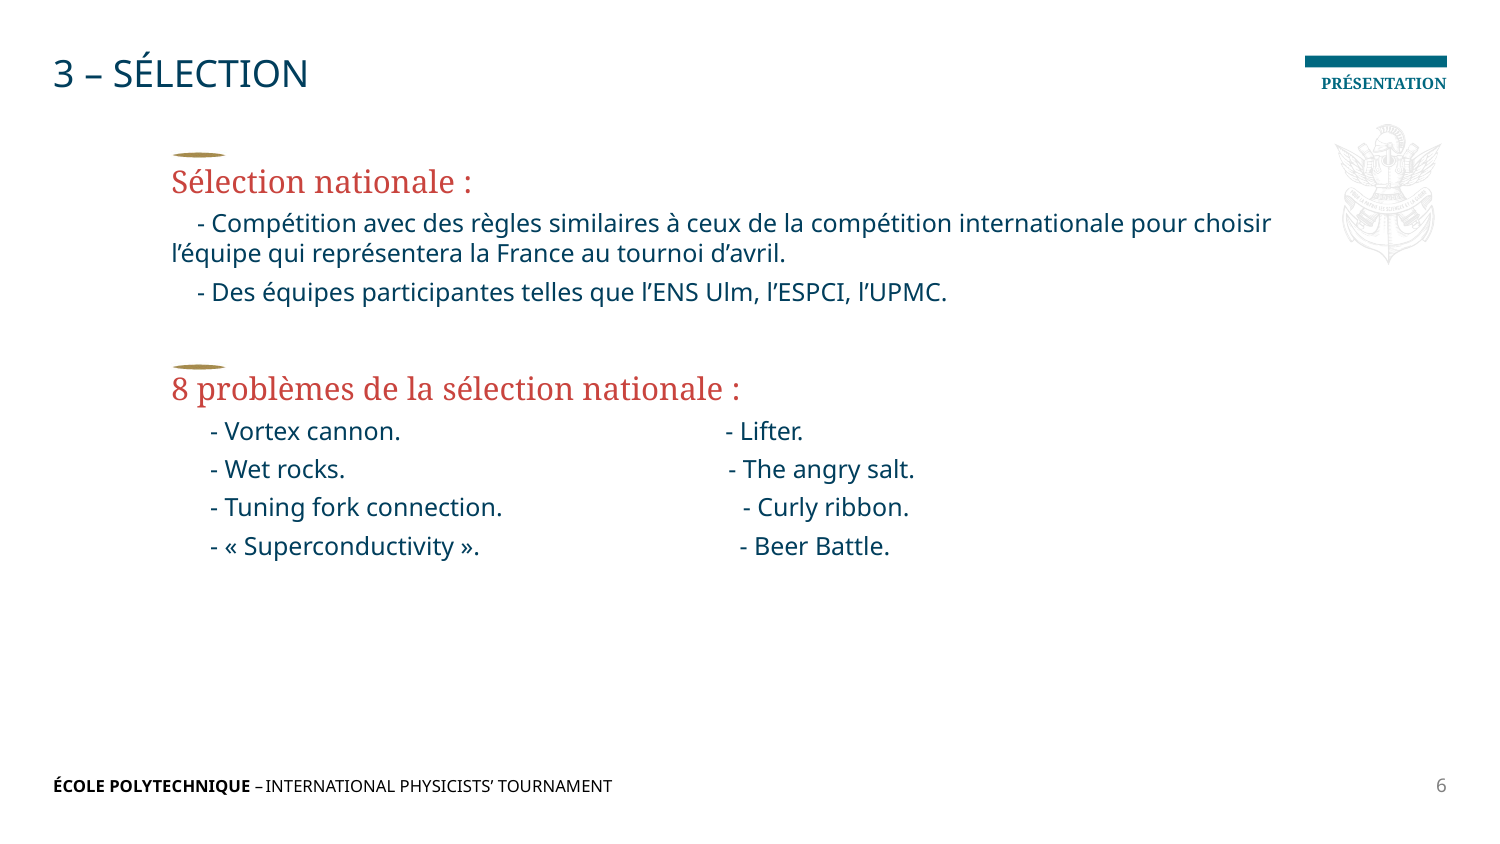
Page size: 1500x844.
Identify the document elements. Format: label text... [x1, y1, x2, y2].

text_box présentation [1244, 72, 1449, 118]
list Sélection nationale : - Compétition avec des règles similaires à ceux de la compétition internationale pour choisir l’équipe qui représentera la France au tournoi d’avril. - Des équipes participantes telles que l’ENS Ulm, l’ESPCI, l’UPMC. 8 problèmes de la sélection nationale : - Vortex cannon. - Lifter. - Wet rocks. - The angry salt. - Tuning fork connection. - Curly ribbon. - « Superconductivity ». - Beer Battle. [171, 162, 1282, 670]
text_box [1303, 54, 1449, 70]
picture [170, 362, 228, 372]
picture [170, 149, 228, 159]
footer INTERnational physicists’ tournament [265, 774, 1306, 798]
title 3 – Sélection [53, 55, 1117, 139]
slide_number 6 [1387, 774, 1447, 798]
